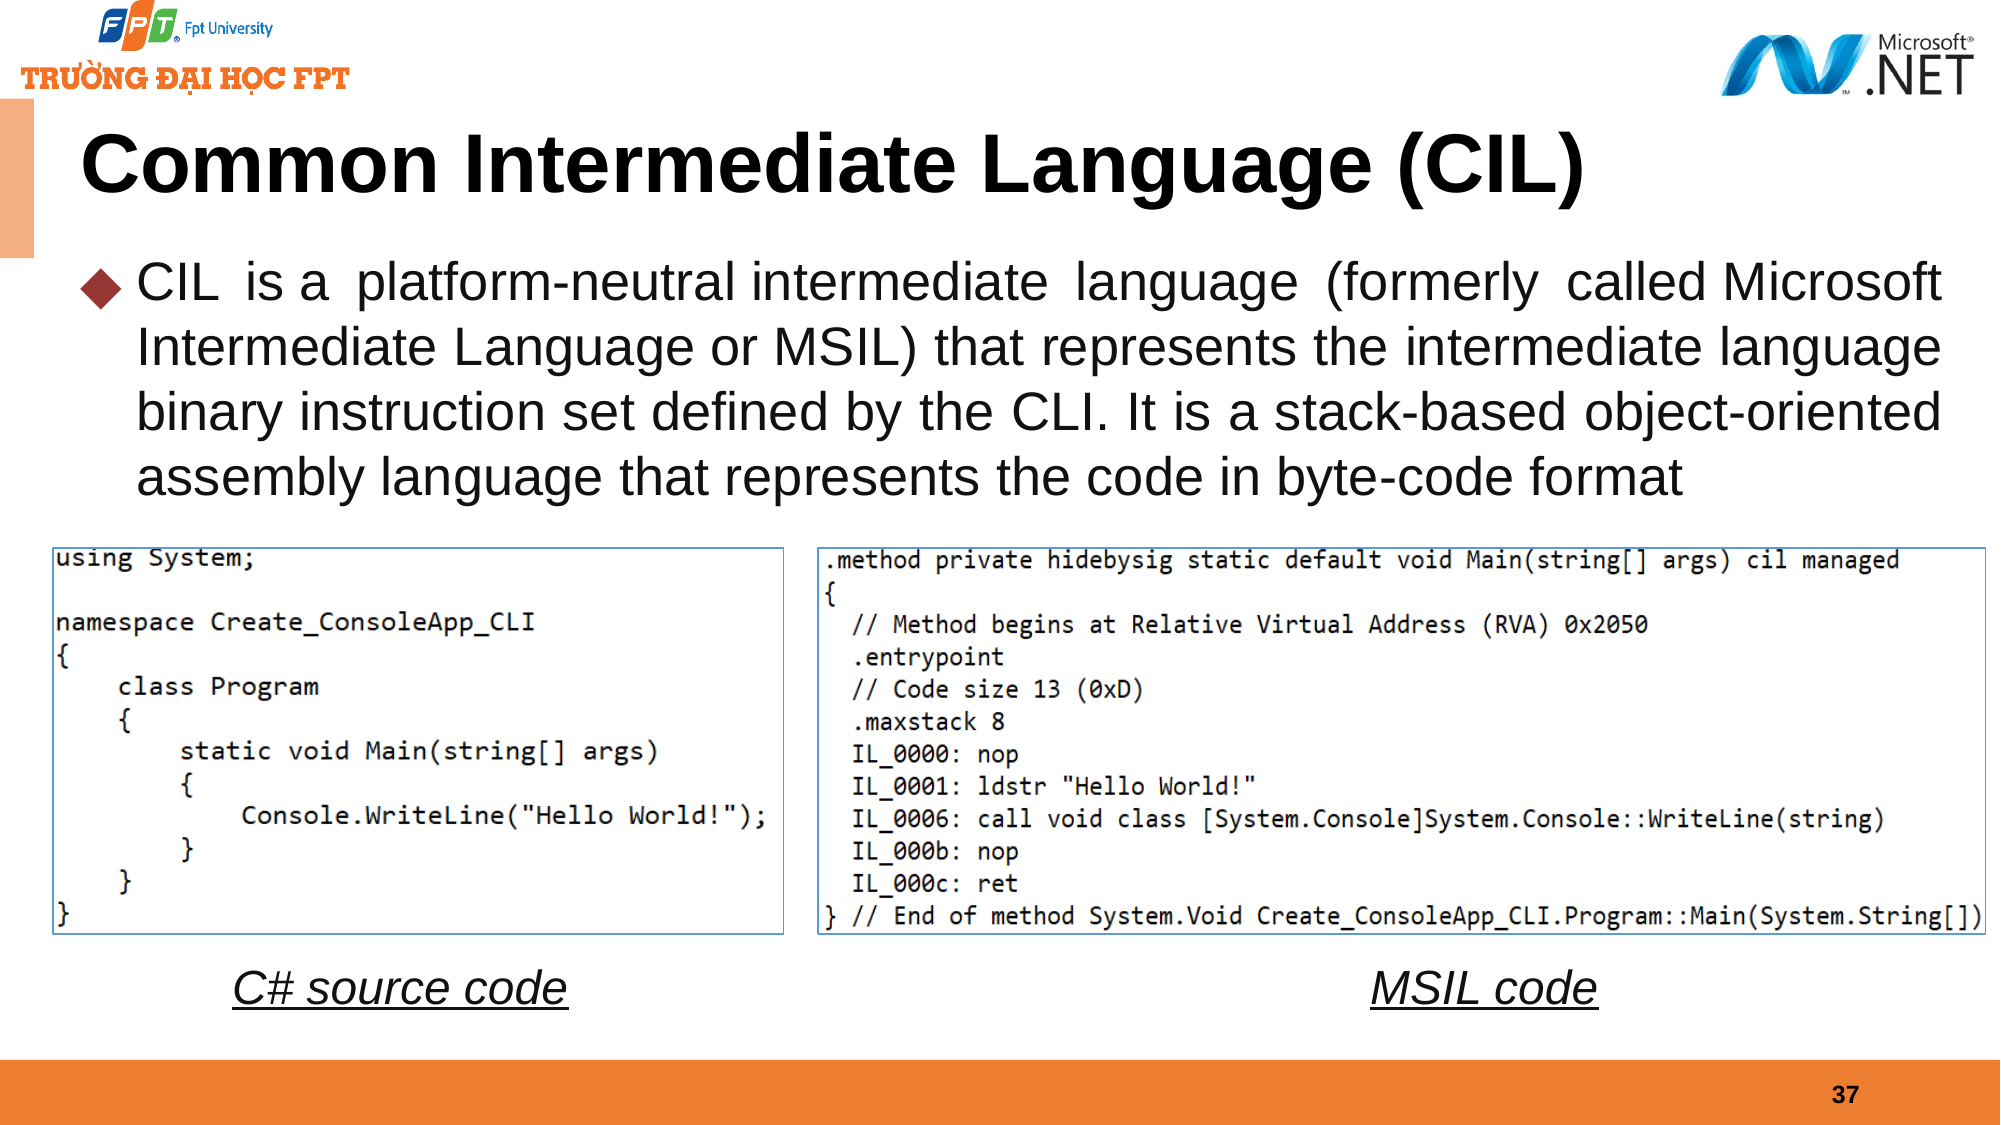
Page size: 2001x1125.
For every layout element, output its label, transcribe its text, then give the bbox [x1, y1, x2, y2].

text_box MSIL code [1355, 949, 1631, 1022]
text_box C# source code [217, 949, 588, 1022]
title Common Intermediate Language (CIL) [65, 118, 1895, 213]
text_box CIL is a platform-neutral intermediate language (formerly called Microsoft Intermediate Language or MSIL) that represents the intermediate language binary instruction set defined by the CLI. It is a stack-based object-oriented assembly language that represents the code in byte-code format [65, 238, 1961, 514]
picture [53, 548, 783, 934]
picture [818, 548, 1985, 934]
picture [1685, 0, 2001, 129]
slide_number 37 [1424, 1063, 1875, 1123]
